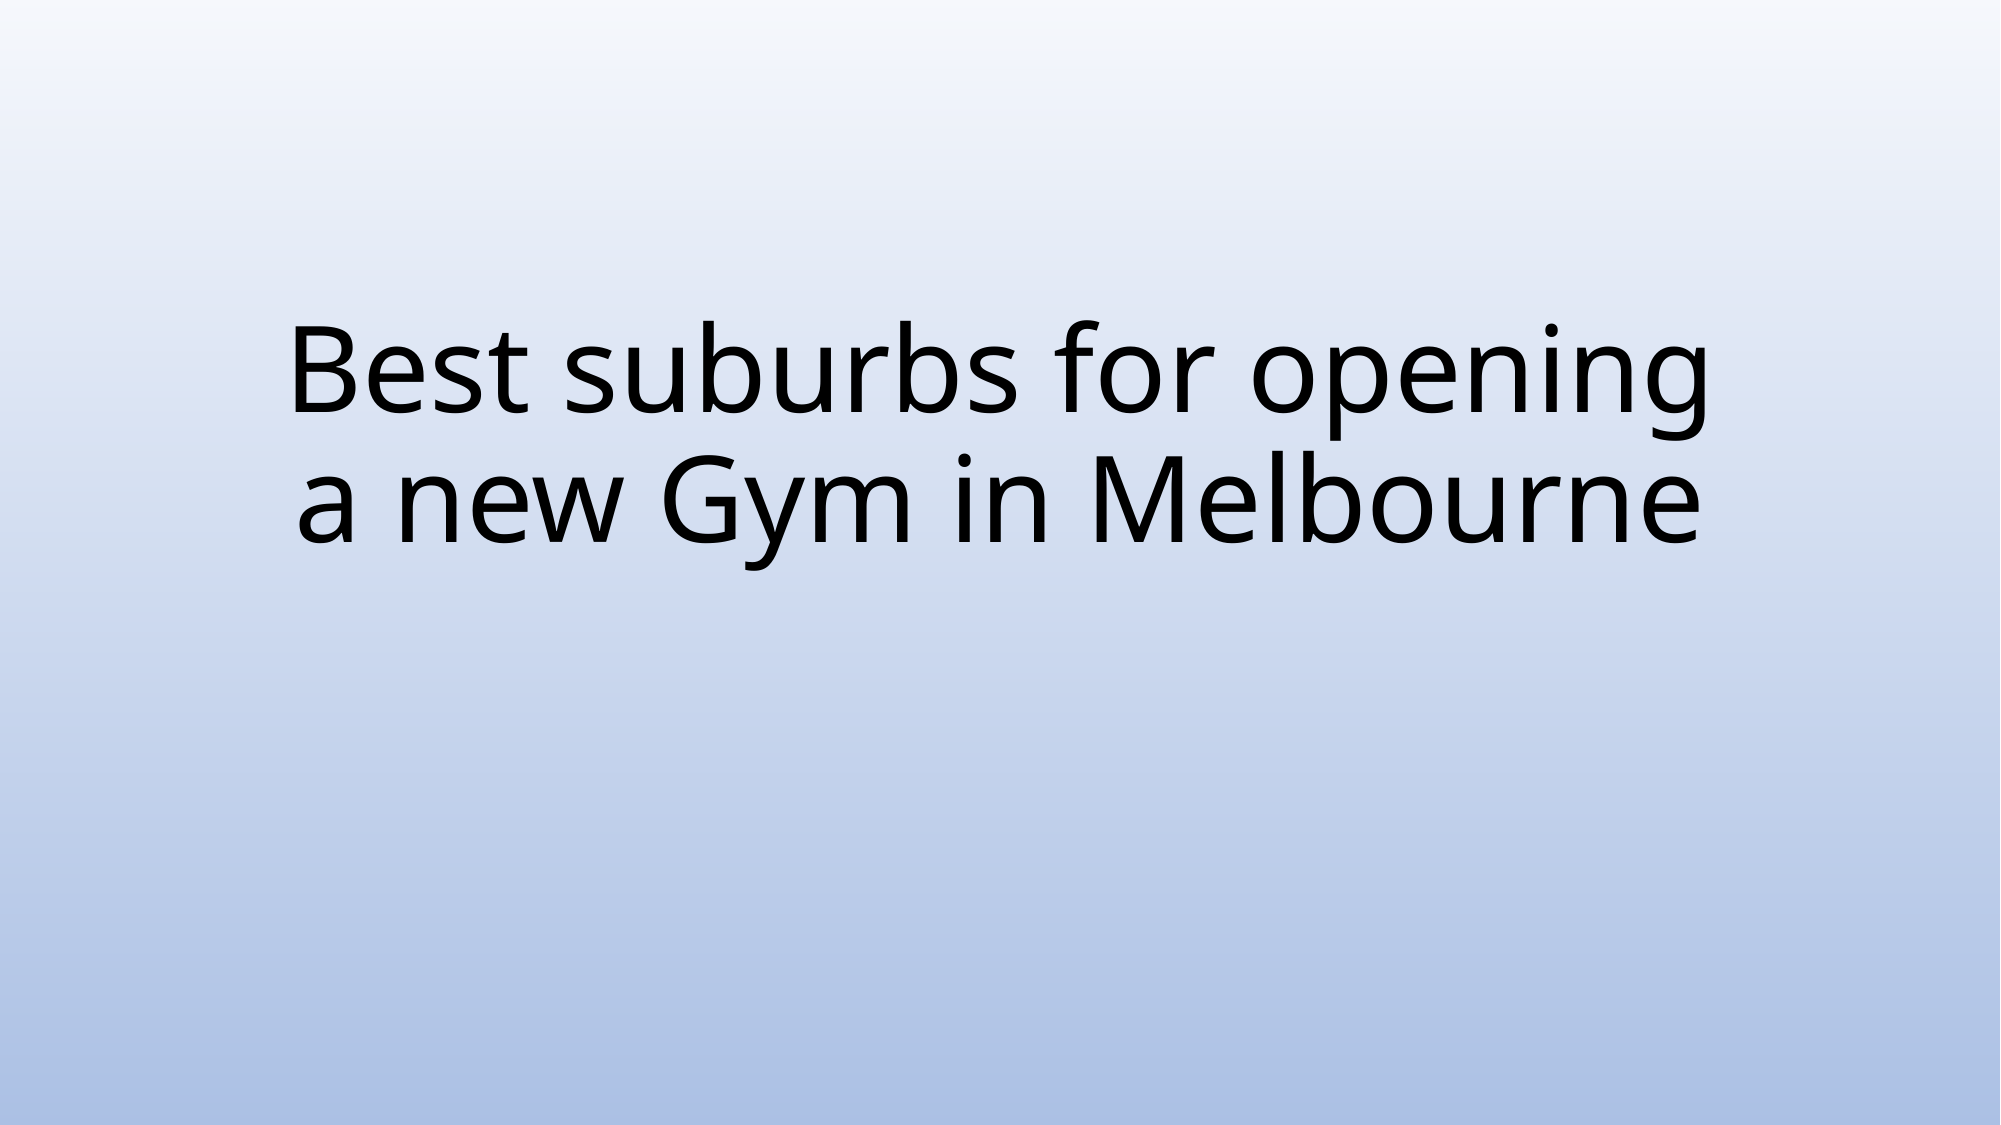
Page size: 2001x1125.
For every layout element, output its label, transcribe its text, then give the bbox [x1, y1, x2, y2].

title Best suburbs for opening a new Gym in Melbourne [249, 184, 1750, 576]
